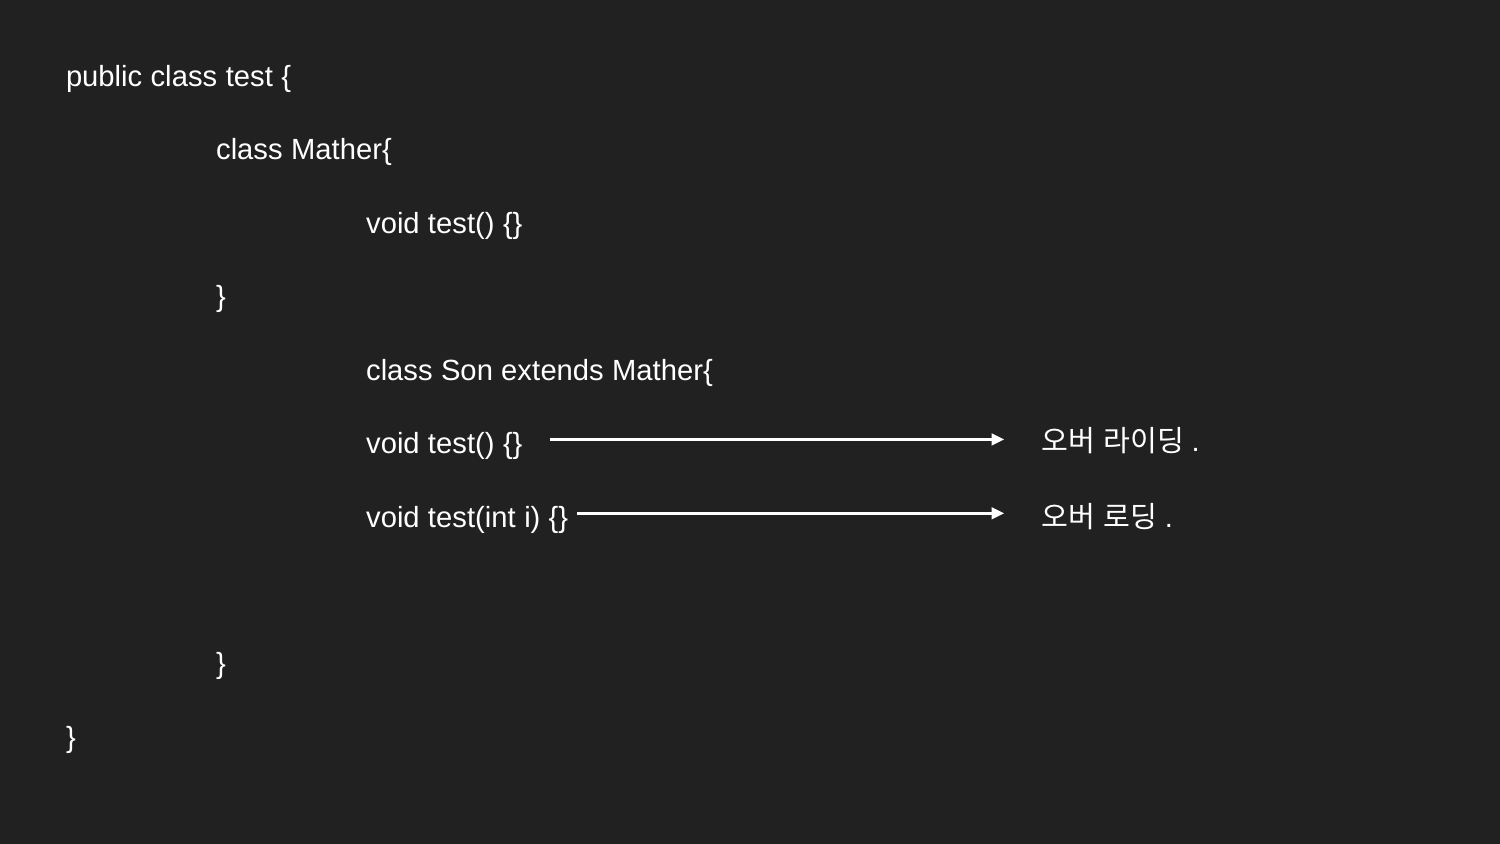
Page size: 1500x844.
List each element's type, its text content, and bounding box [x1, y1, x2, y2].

text_box 오버 로딩. [1026, 483, 1316, 543]
list public class test { class Mather{ void test() {} } class Son extends Mather{ void test() {} void test(int i) {} } } [51, 36, 1108, 792]
text_box 오버 라이딩. [1026, 407, 1316, 467]
